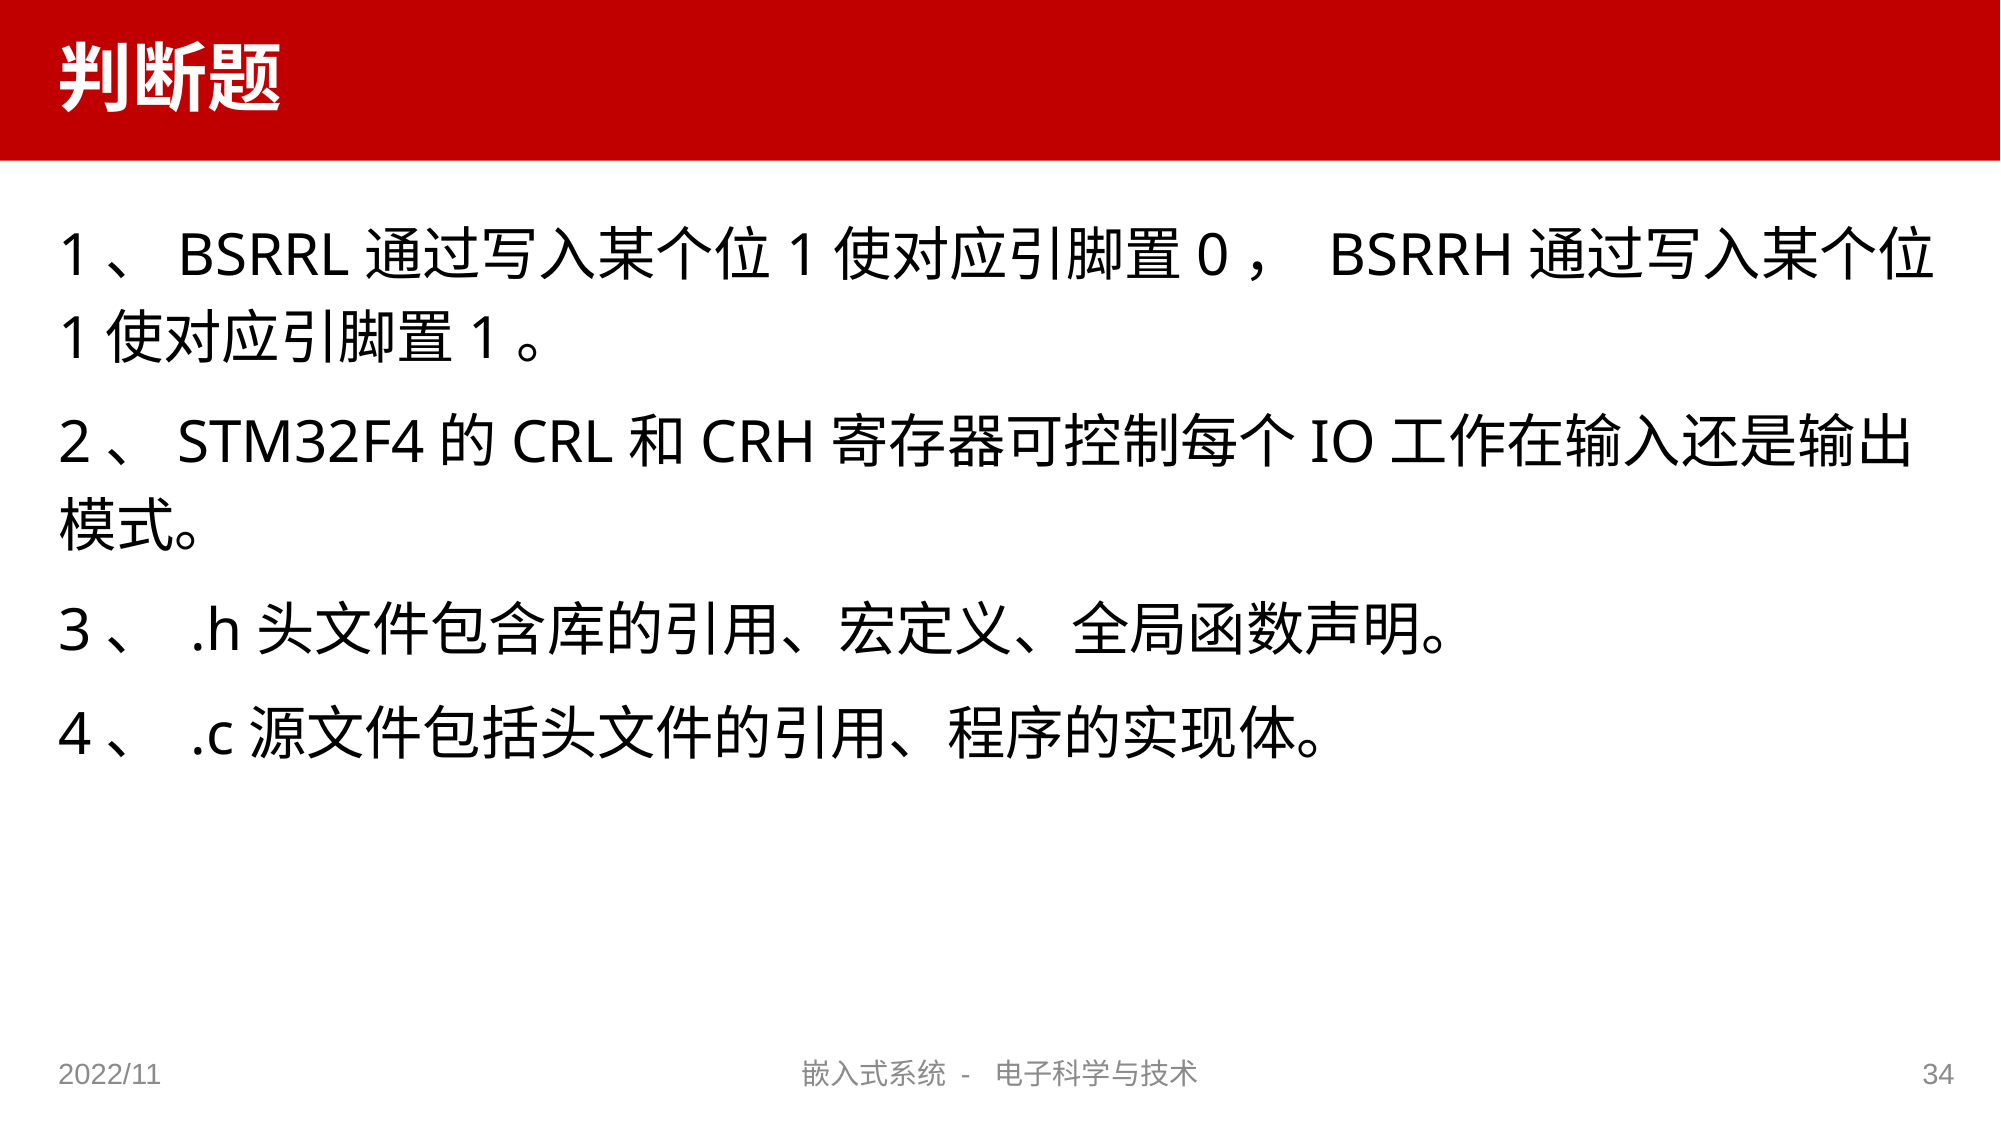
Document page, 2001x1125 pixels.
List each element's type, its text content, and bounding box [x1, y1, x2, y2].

list 1、BSRRL通过写入某个位1使对应引脚置0， BSRRH通过写入某个位1使对应引脚置1。 2、STM32F4的CRL和CRH寄存器可控制每个IO工作在输入还是输出模式。 3、 .h头文件包含库的引用、宏定义、全局函数声明。 4、 .c源文件包括头文件的引用、程序的实现体。 [43, 196, 1970, 1024]
title 判断题 [42, 19, 1768, 144]
slide_number 2022/11 [43, 1042, 494, 1103]
footer 嵌入式系统 - 电子科学与技术 [662, 1042, 1338, 1103]
slide_number 34 [1519, 1042, 1970, 1103]
